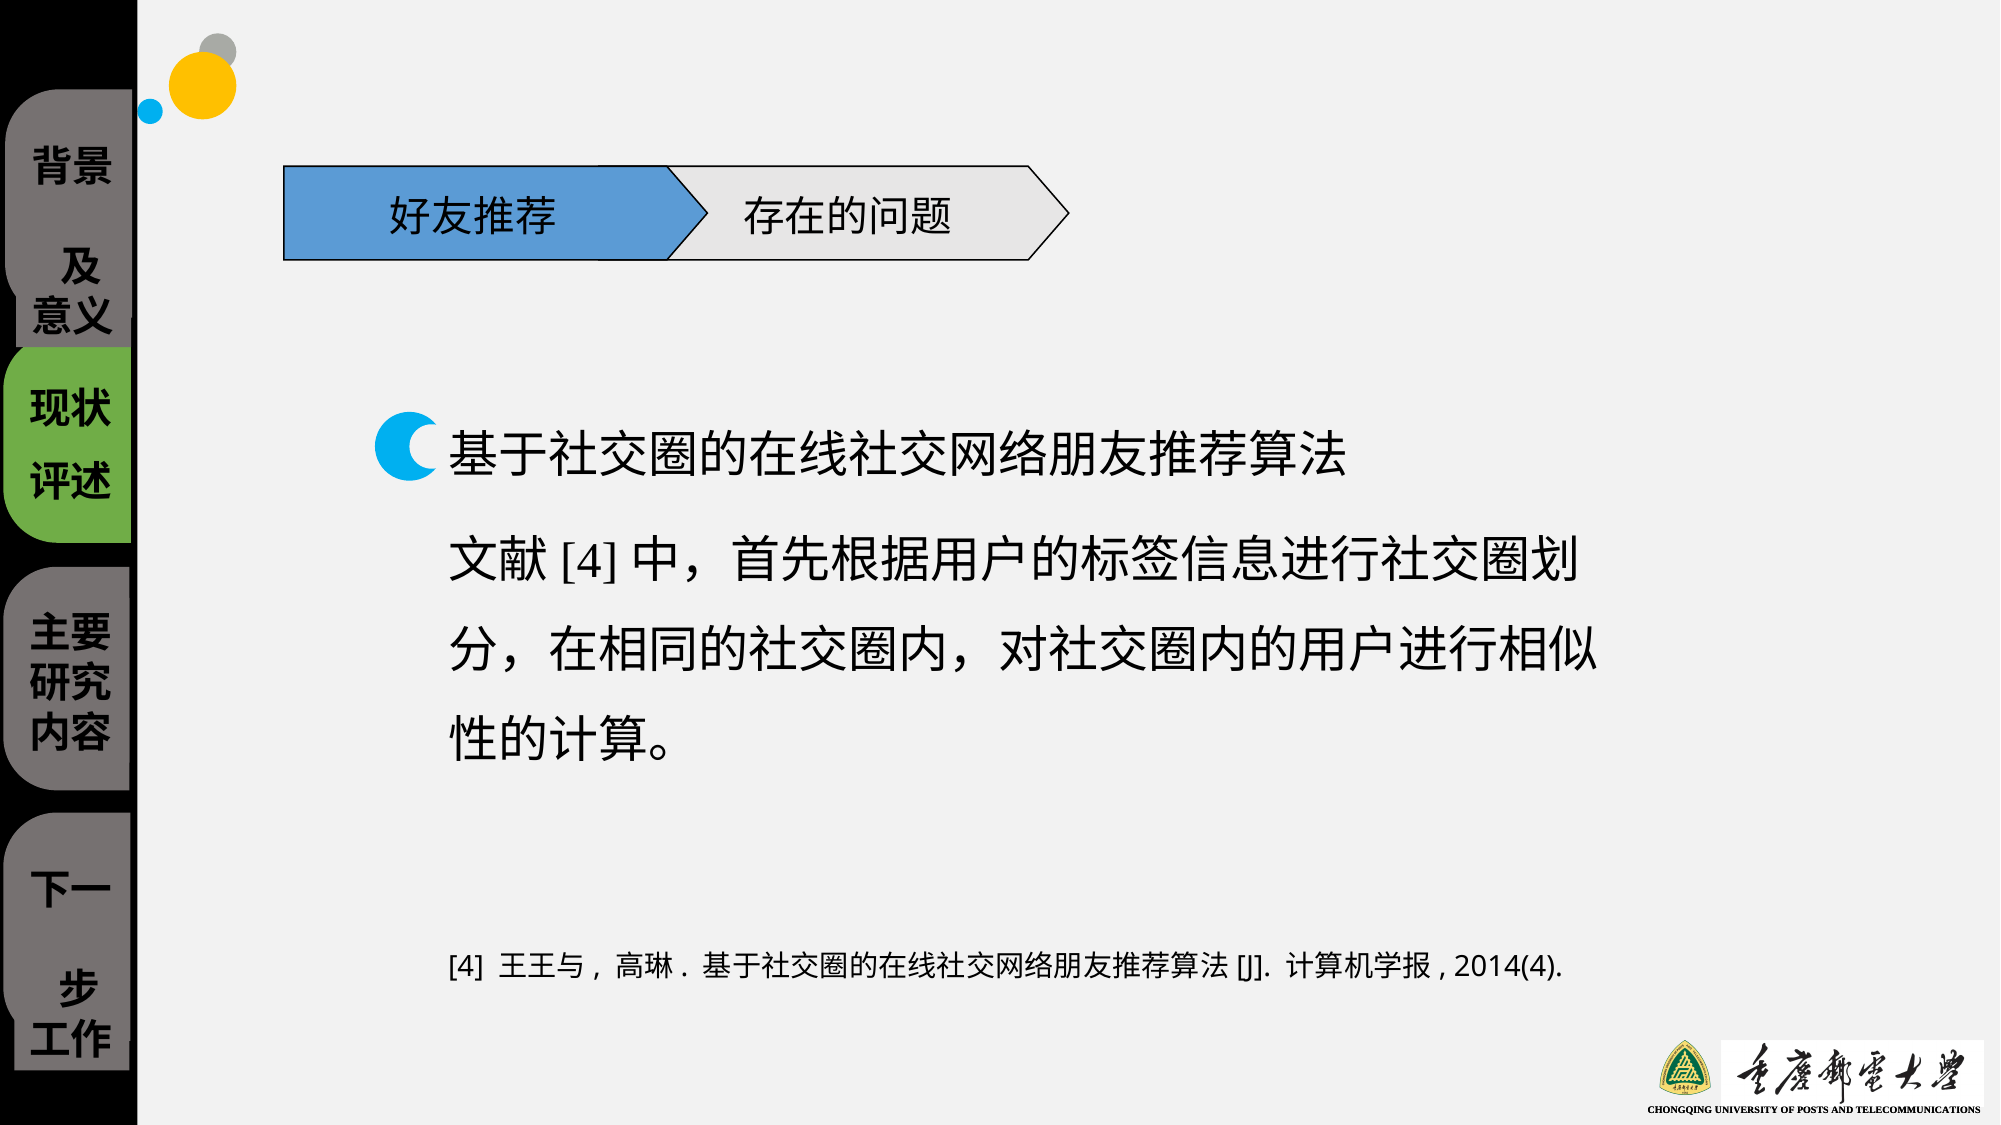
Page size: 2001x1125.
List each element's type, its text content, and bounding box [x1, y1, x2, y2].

text_box 文献[4]中，首先根据用户的标签信息进行社交圈划分，在相同的社交圈内，对社交圈内的用户进行相似性的计算。 [4] 王王与, 高琳. 基于社交圈的在线社交网络朋友推荐算法[J]. 计算机学报, 2014(4). [433, 490, 1634, 990]
picture [1634, 1038, 2000, 1125]
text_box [374, 389, 1601, 485]
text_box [283, 166, 1069, 260]
